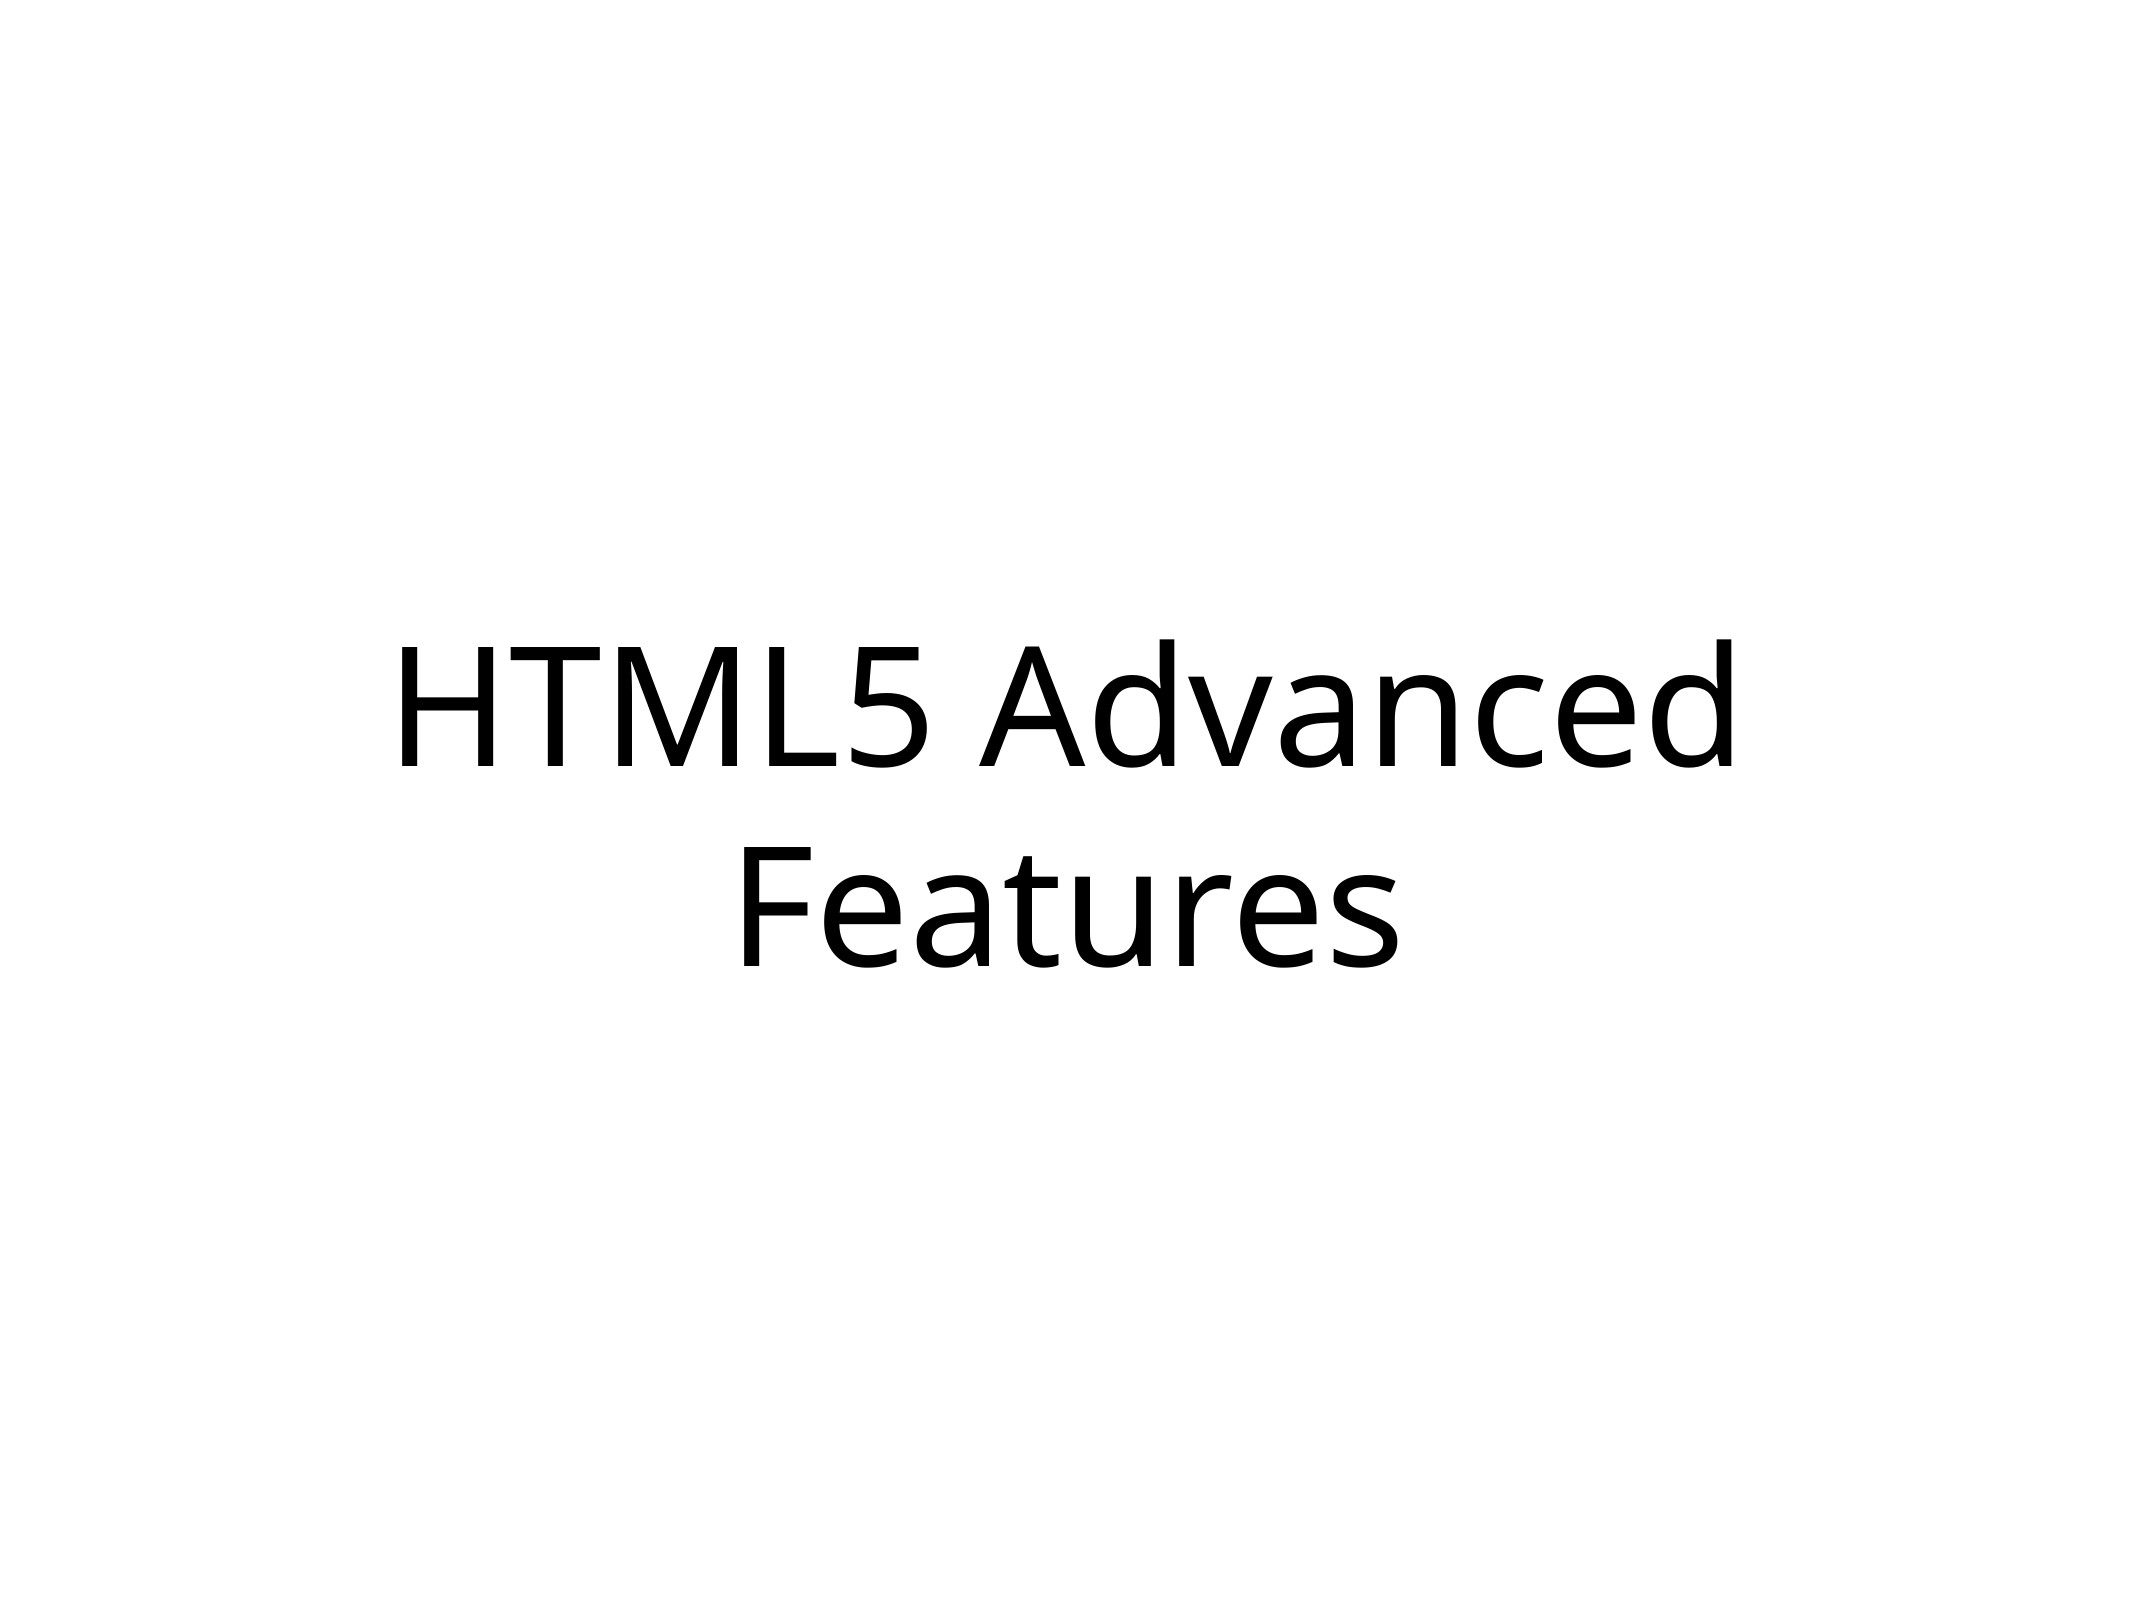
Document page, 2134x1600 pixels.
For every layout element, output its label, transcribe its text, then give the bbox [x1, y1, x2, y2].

title HTML5 Advanced Features [207, 528, 1926, 1072]
